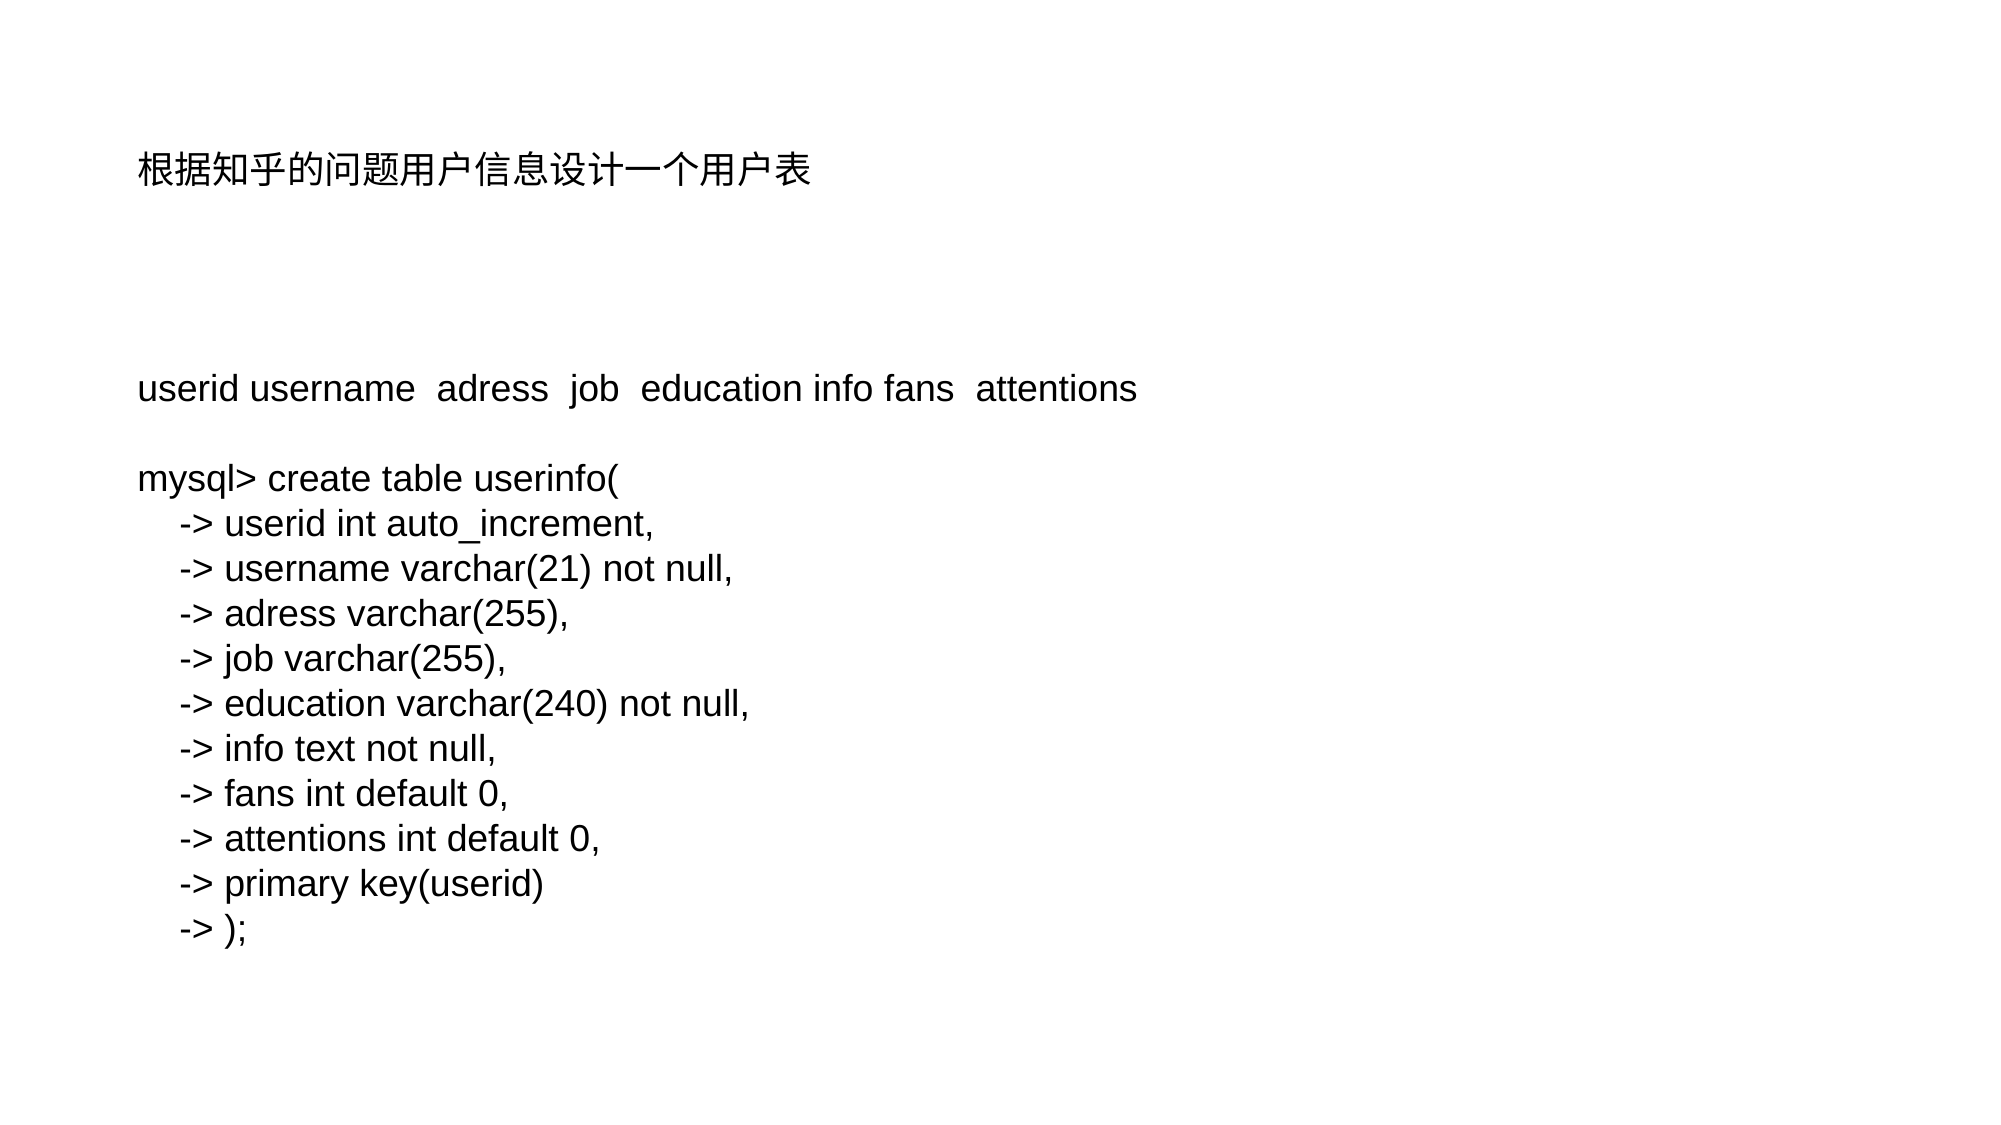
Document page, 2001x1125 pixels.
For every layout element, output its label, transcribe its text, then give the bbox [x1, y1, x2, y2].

title 根据知乎的问题用户信息设计一个用户表 [137, 59, 1863, 278]
subtitle userid username adress job education info fans attentions mysql> create table userinfo( -> userid int auto_increment, -> username varchar(21) not null, -> adress varchar(255), -> job varchar(255), -> education varchar(240) not null, -> info text not null, -> fans int default 0, -> attentions int default 0, -> primary key(userid) -> ); [137, 299, 1863, 1014]
